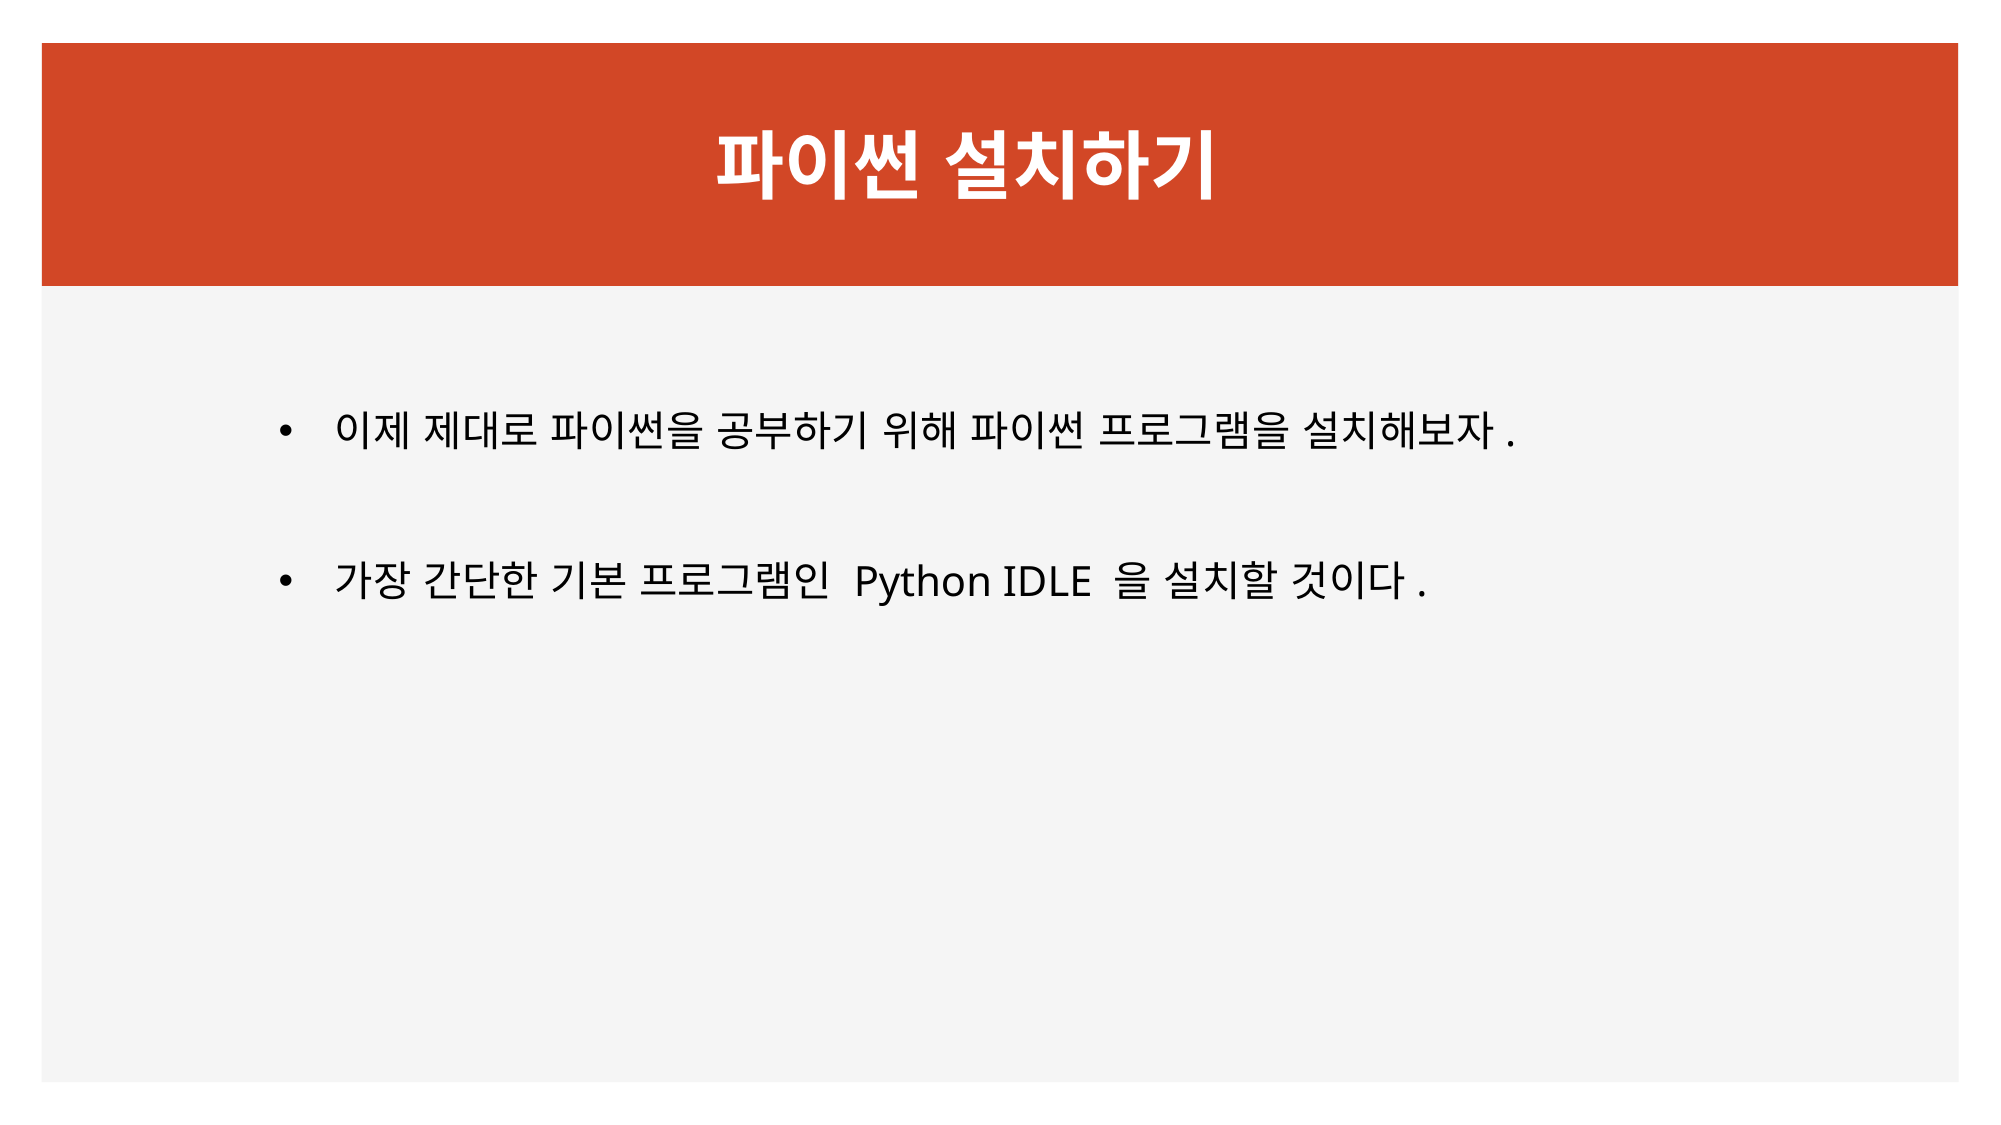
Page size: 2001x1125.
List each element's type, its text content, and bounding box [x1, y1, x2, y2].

text_box 이제 제대로 파이썬을 공부하기 위해 파이썬 프로그램을 설치해보자. 가장 간단한 기본 프로그램인 Python IDLE 을 설치할 것이다. [263, 372, 1542, 613]
title 파이썬 설치하기 [72, 33, 1863, 250]
